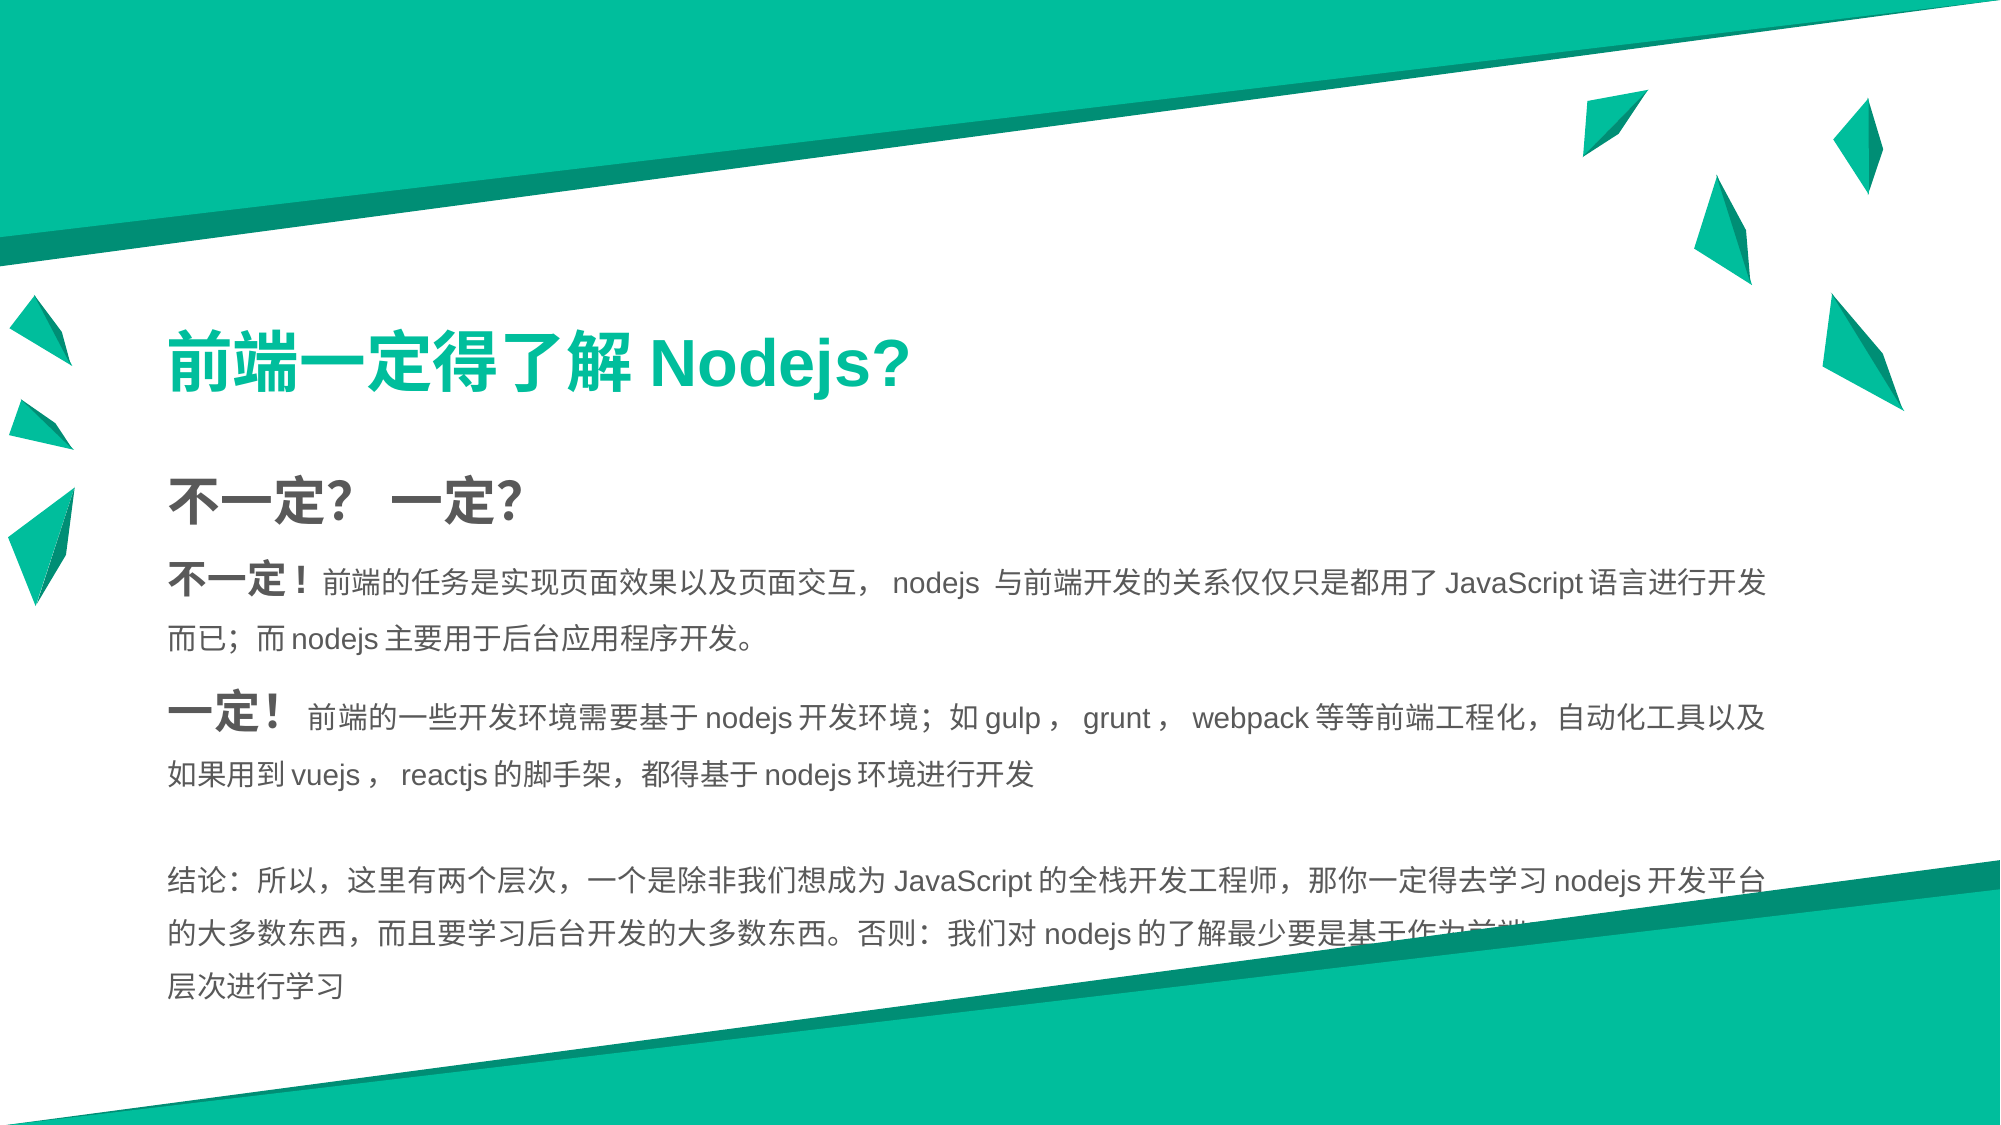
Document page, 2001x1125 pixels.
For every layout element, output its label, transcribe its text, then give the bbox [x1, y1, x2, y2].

text_box [7, 296, 69, 366]
text_box [7, 400, 71, 451]
text_box [58, 859, 2000, 1117]
text_box [19, 398, 74, 451]
text_box [1582, 88, 1652, 155]
text_box [32, 293, 72, 366]
text_box [1829, 291, 1904, 410]
text_box [1692, 178, 1754, 288]
text_box 不一定？ 一定？ 不一定! 前端的任务是实现页面效果以及页面交互，nodejs 与前端开发的关系仅仅只是都用了JavaScript语言进行开发而已；而nodejs主要用于后台应用程序开发。 一定！前端的一些开发环境需要基于nodejs开发环境；如gulp，grunt，webpack等等前端工程化，自动化工具以及如果用到vuejs，reactjs的脚手架，都得基于nodejs环境进行开发 结论：所以，这里有两个层次，一个是除非我们想成为JavaScript的全栈开发工程师，那你一定得去学习nodejs开发平台的大多数东西，而且要学习后台开发的大多数东西。否则：我们对nodejs的了解最少要是基于作为前端工程化开发环境的层次进行学习 [153, 428, 1782, 1014]
text_box [1870, 101, 1885, 192]
text_box [1831, 95, 1871, 199]
text_box [6, 487, 73, 610]
text_box [0, 9, 1940, 268]
text_box [1821, 295, 1906, 413]
text_box [1715, 173, 1752, 284]
title 前端一定得了解Nodejs? [150, 296, 1182, 434]
text_box [1581, 90, 1649, 159]
text_box [0, 0, 2000, 239]
text_box [0, 888, 2000, 1125]
text_box [35, 486, 76, 605]
